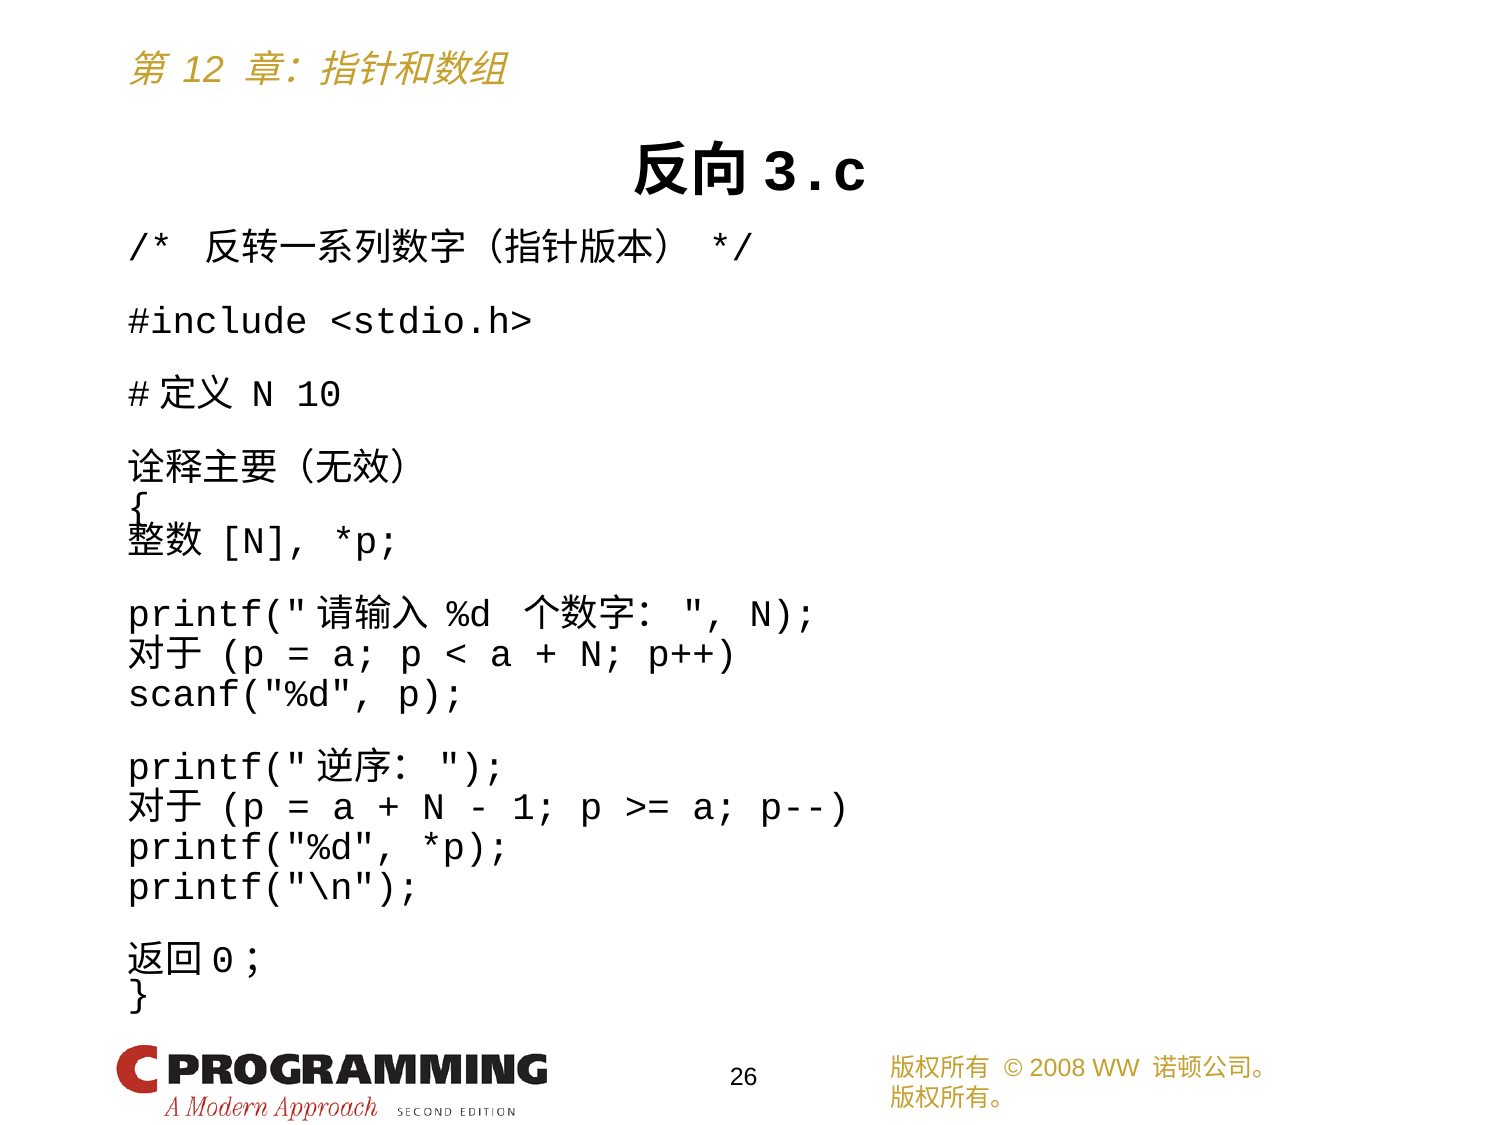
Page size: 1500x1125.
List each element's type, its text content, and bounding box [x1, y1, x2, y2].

footer 版权所有 © 2008 WW 诺顿公司。 版权所有。 [874, 1043, 1388, 1119]
list 反向3.c /* 反转一系列数字（指针版本） */ #include <stdio.h> #定义 N 10 诠释主要（无效） { 整数 [N], *p; printf("请输入 %d 个数字：", N); 对于 (p = a; p < a + N; p++) scanf("%d", p); printf("逆序："); 对于 (p = a + N - 1; p >= a; p--) printf("%d", *p); printf("\n"); 返回0； } [112, 125, 1388, 1038]
slide_number 26 [687, 1049, 801, 1101]
picture [112, 1041, 550, 1123]
